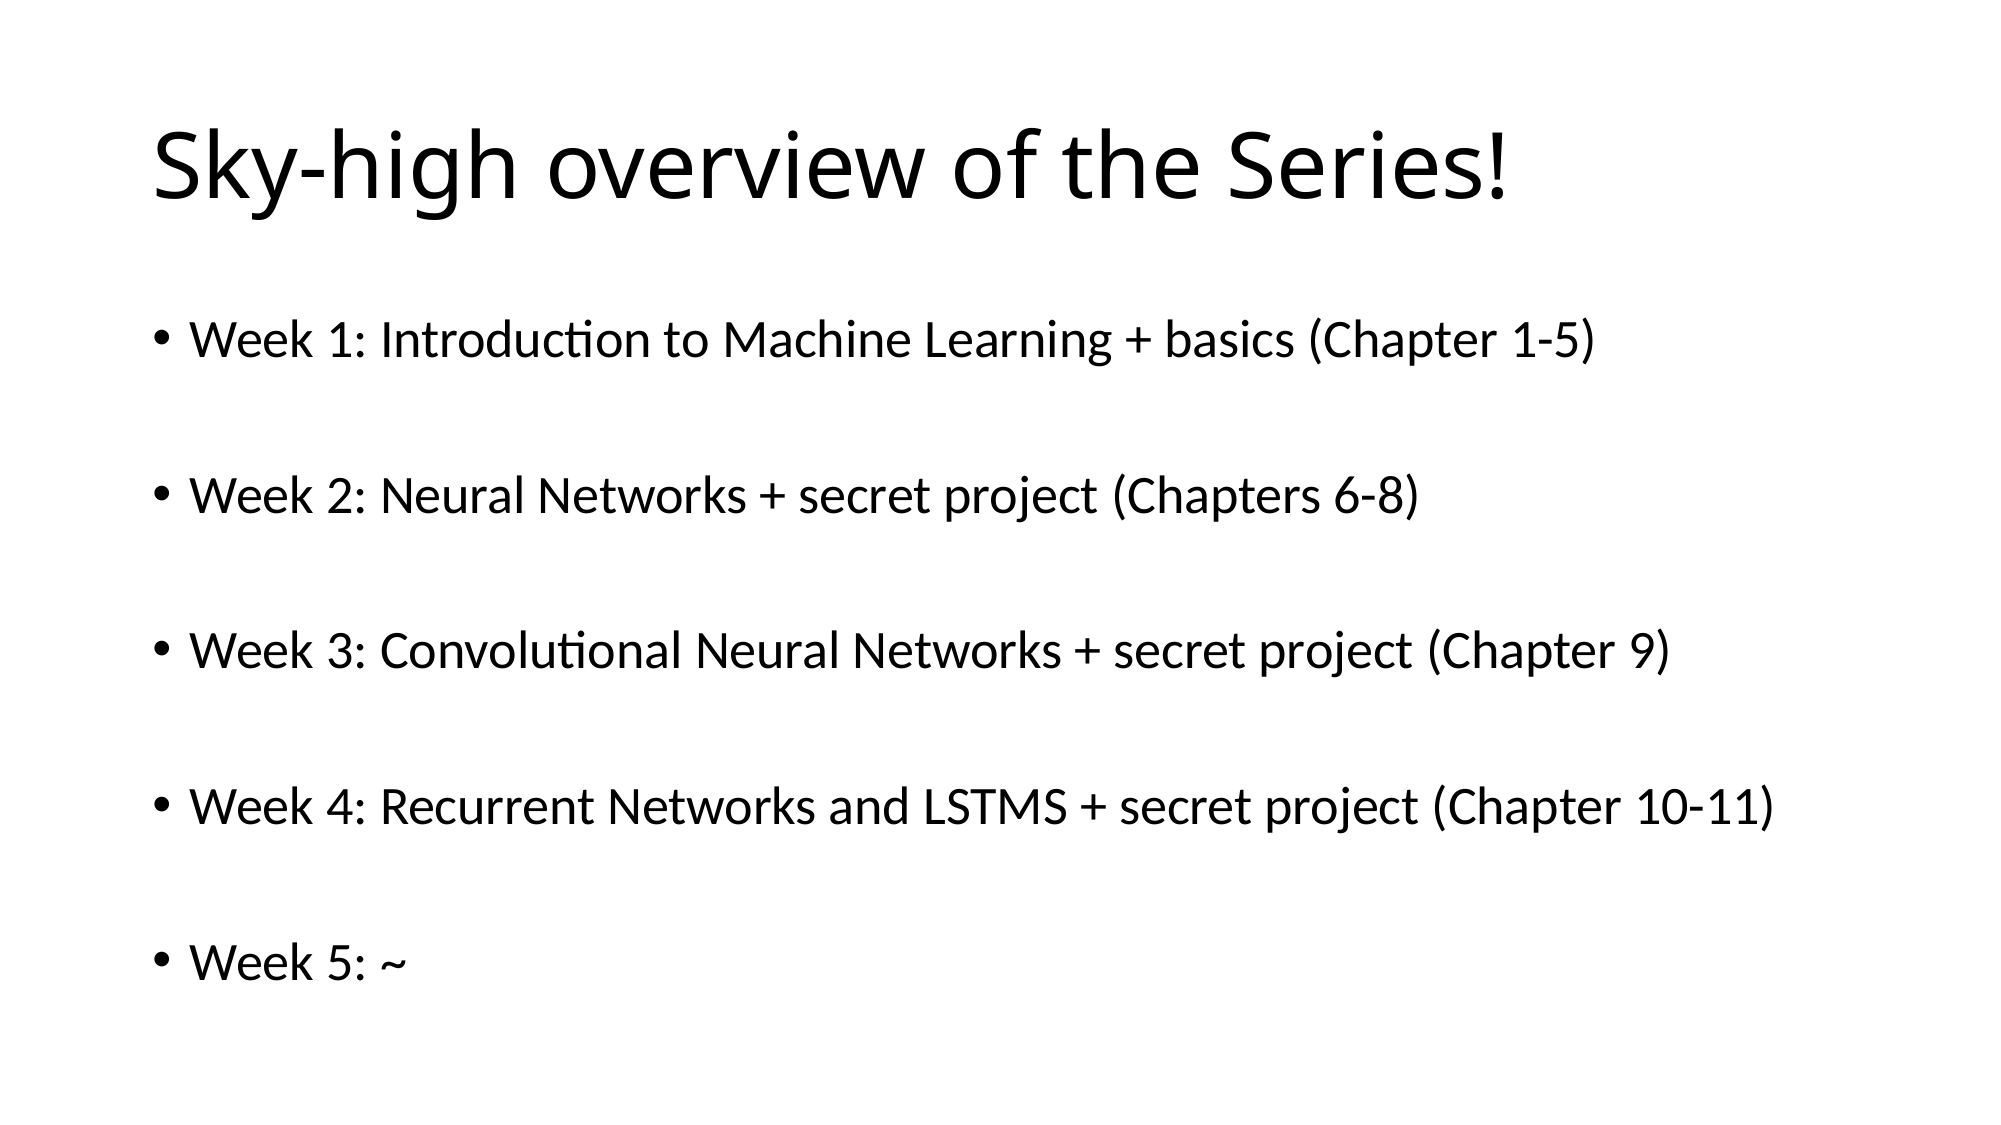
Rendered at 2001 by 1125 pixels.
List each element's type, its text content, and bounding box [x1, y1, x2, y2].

title Sky-high overview of the Series! [137, 59, 1863, 219]
list Week 1: Introduction to Machine Learning + basics (Chapter 1-5) Week 2: Neural Networks + secret project (Chapters 6-8) Week 3: Convolutional Neural Networks + secret project (Chapter 9) Week 4: Recurrent Networks and LSTMS + secret project (Chapter 10-11) Week 5: ~ [137, 219, 1863, 1014]
